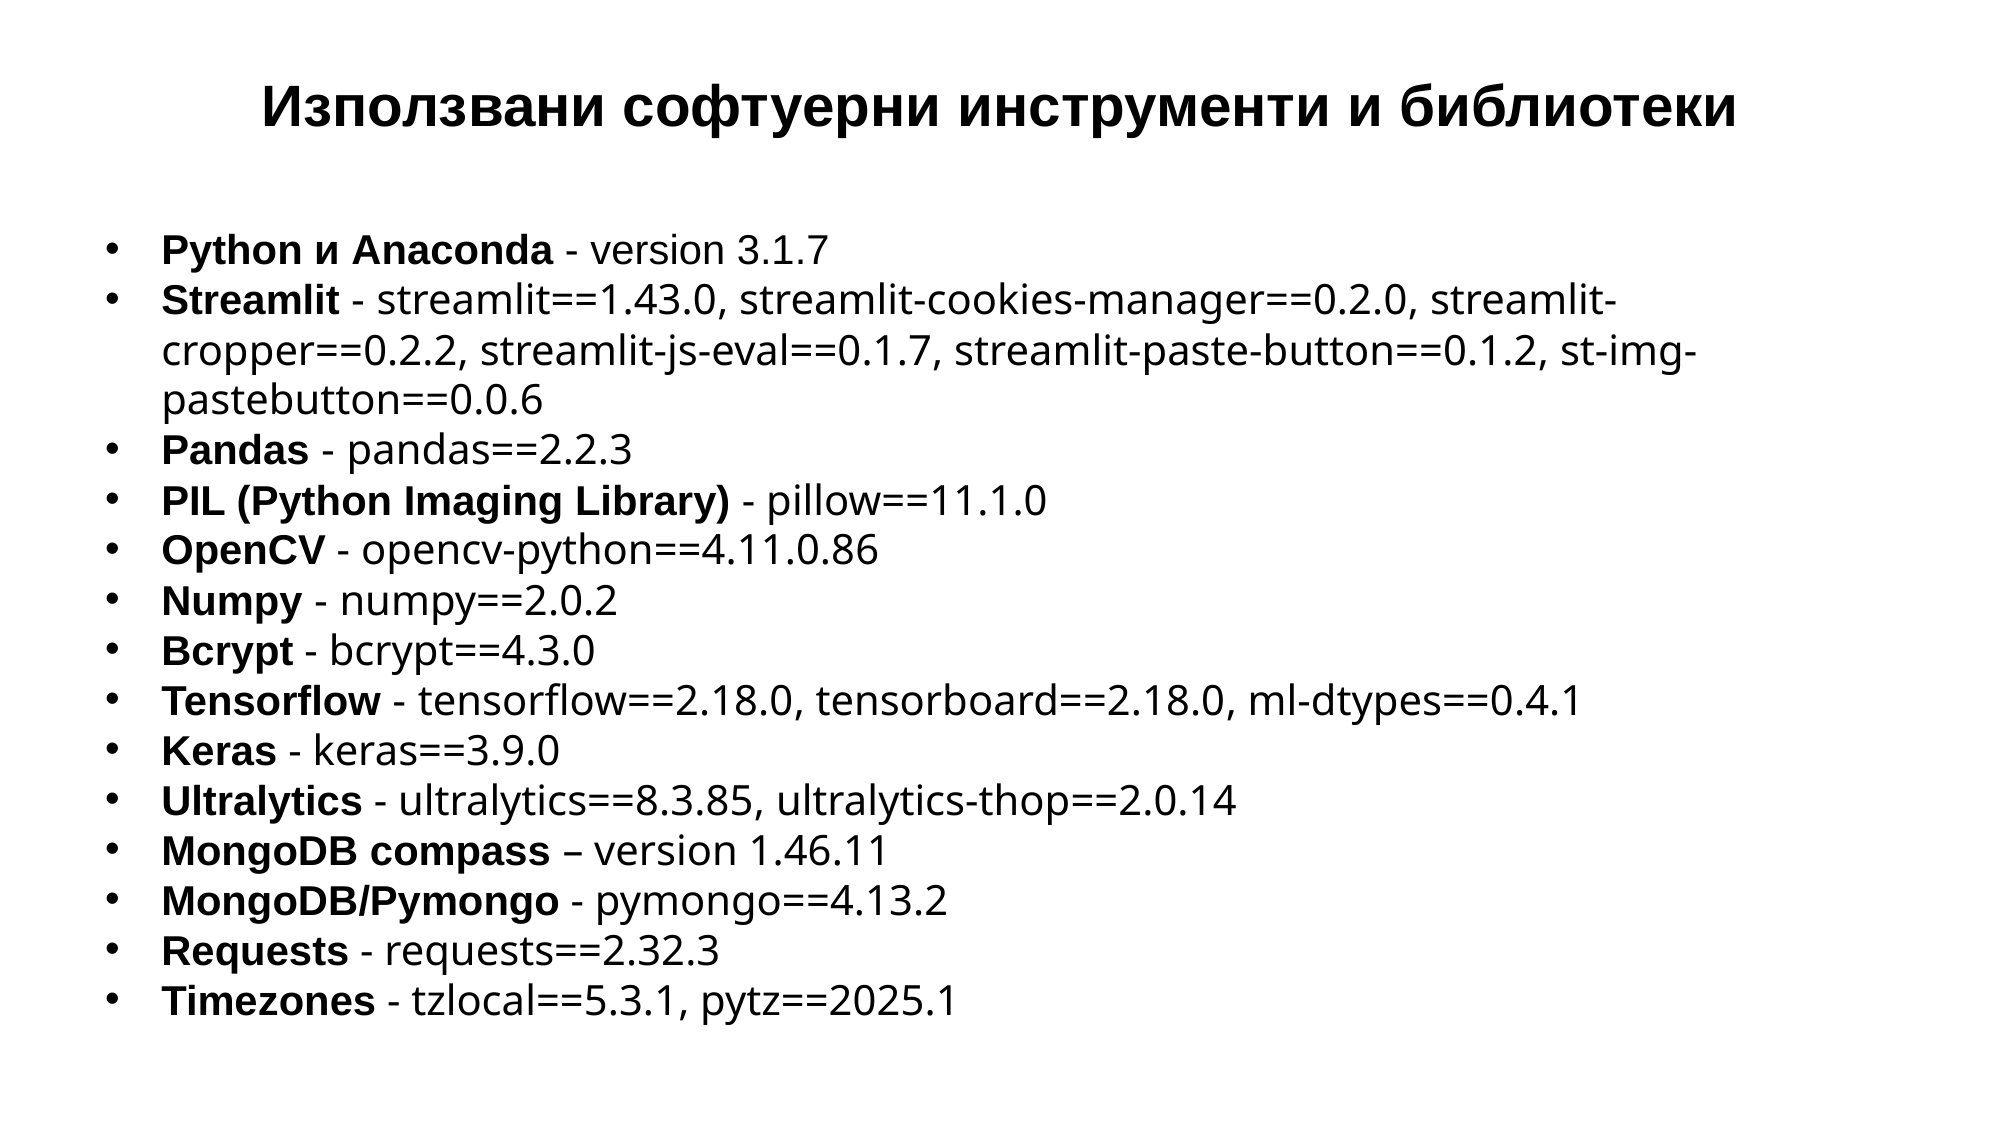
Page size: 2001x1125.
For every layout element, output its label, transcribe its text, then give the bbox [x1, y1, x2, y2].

text_box Python и Anaconda - version 3.1.7 Streamlit - streamlit==1.43.0, streamlit-cookies-manager==0.2.0, streamlit-cropper==0.2.2, streamlit-js-eval==0.1.7, streamlit-paste-button==0.1.2, st-img-pastebutton==0.0.6 Pandas - pandas==2.2.3 PIL (Python Imaging Library) - pillow==11.1.0 OpenCV - opencv-python==4.11.0.86 Numpy - numpy==2.0.2 Bcrypt - bcrypt==4.3.0 Tensorflow - tensorflow==2.18.0, tensorboard==2.18.0, ml-dtypes==0.4.1 Keras - keras==3.9.0 Ultralytics - ultralytics==8.3.85, ultralytics-thop==2.0.14 MongoDB compass – version 1.46.11 MongoDB/Pymongo - pymongo==4.13.2 Requests - requests==2.32.3 Timezones - tzlocal==5.3.1, pytz==2025.1 [90, 215, 1892, 1031]
text_box Използвани софтуерни инструменти и библиотеки [247, 60, 1913, 146]
